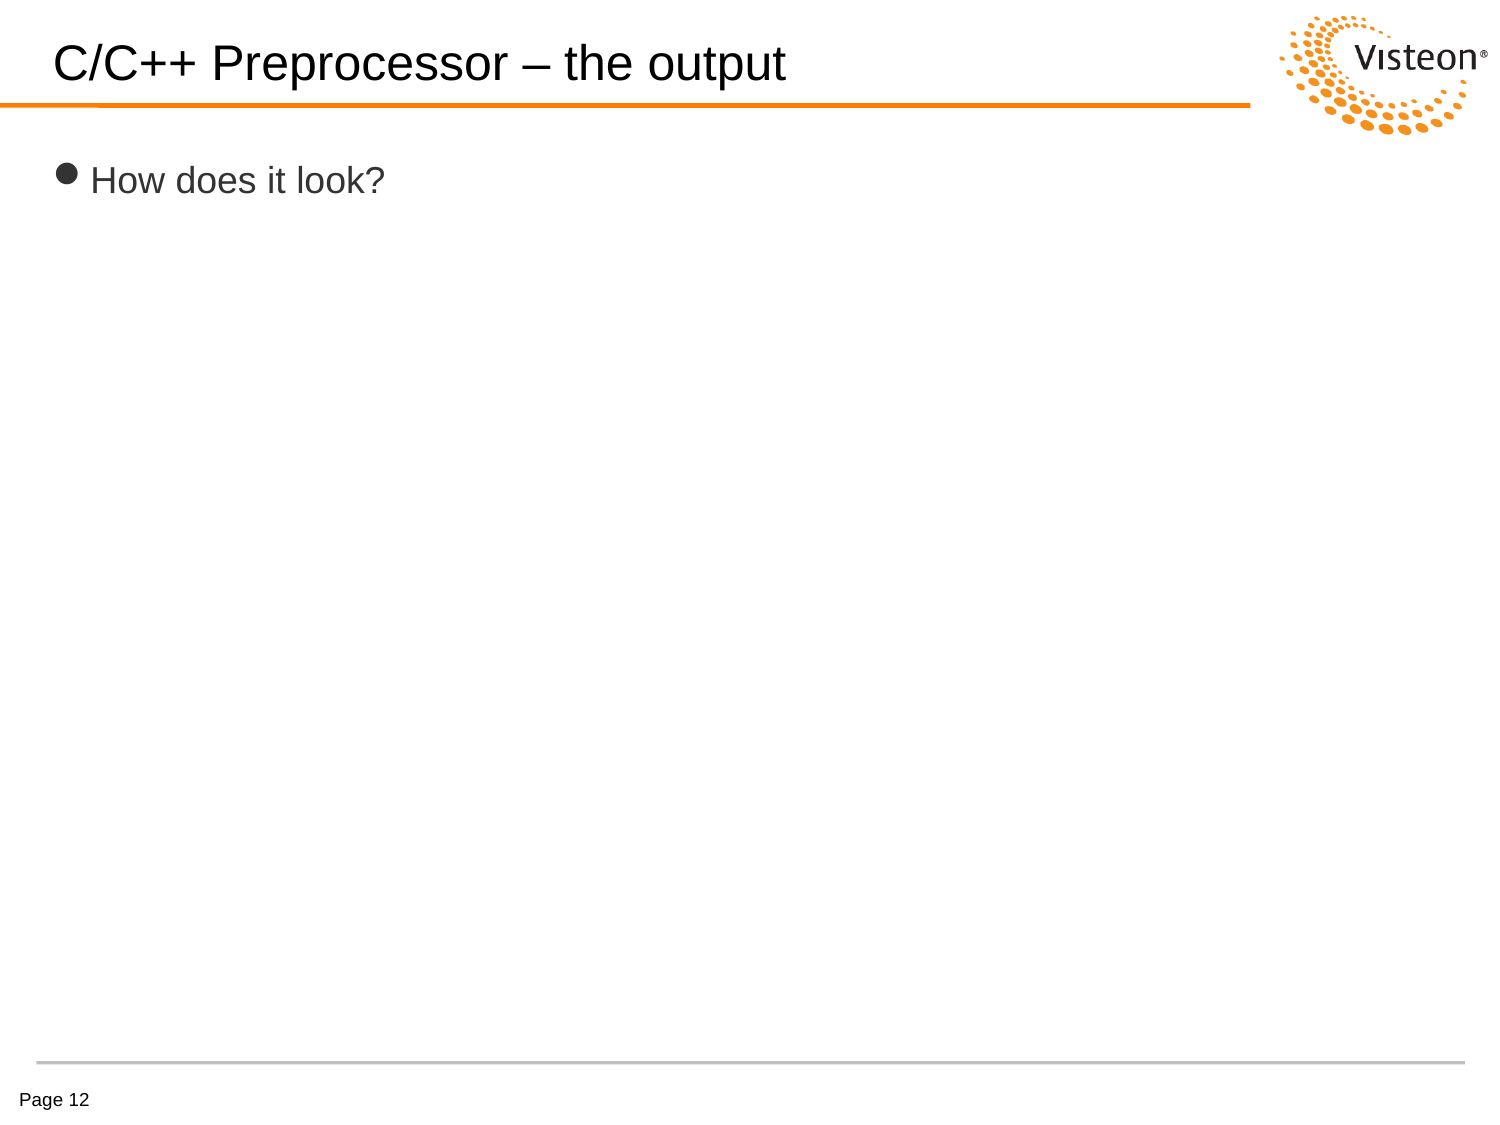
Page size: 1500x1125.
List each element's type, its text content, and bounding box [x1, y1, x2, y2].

list How does it look? [52, 155, 1448, 1022]
title C/C++ Preprocessor – the output [52, 20, 1251, 91]
picture [1275, 6, 1492, 145]
slide_number Page 12 [4, 1079, 185, 1125]
